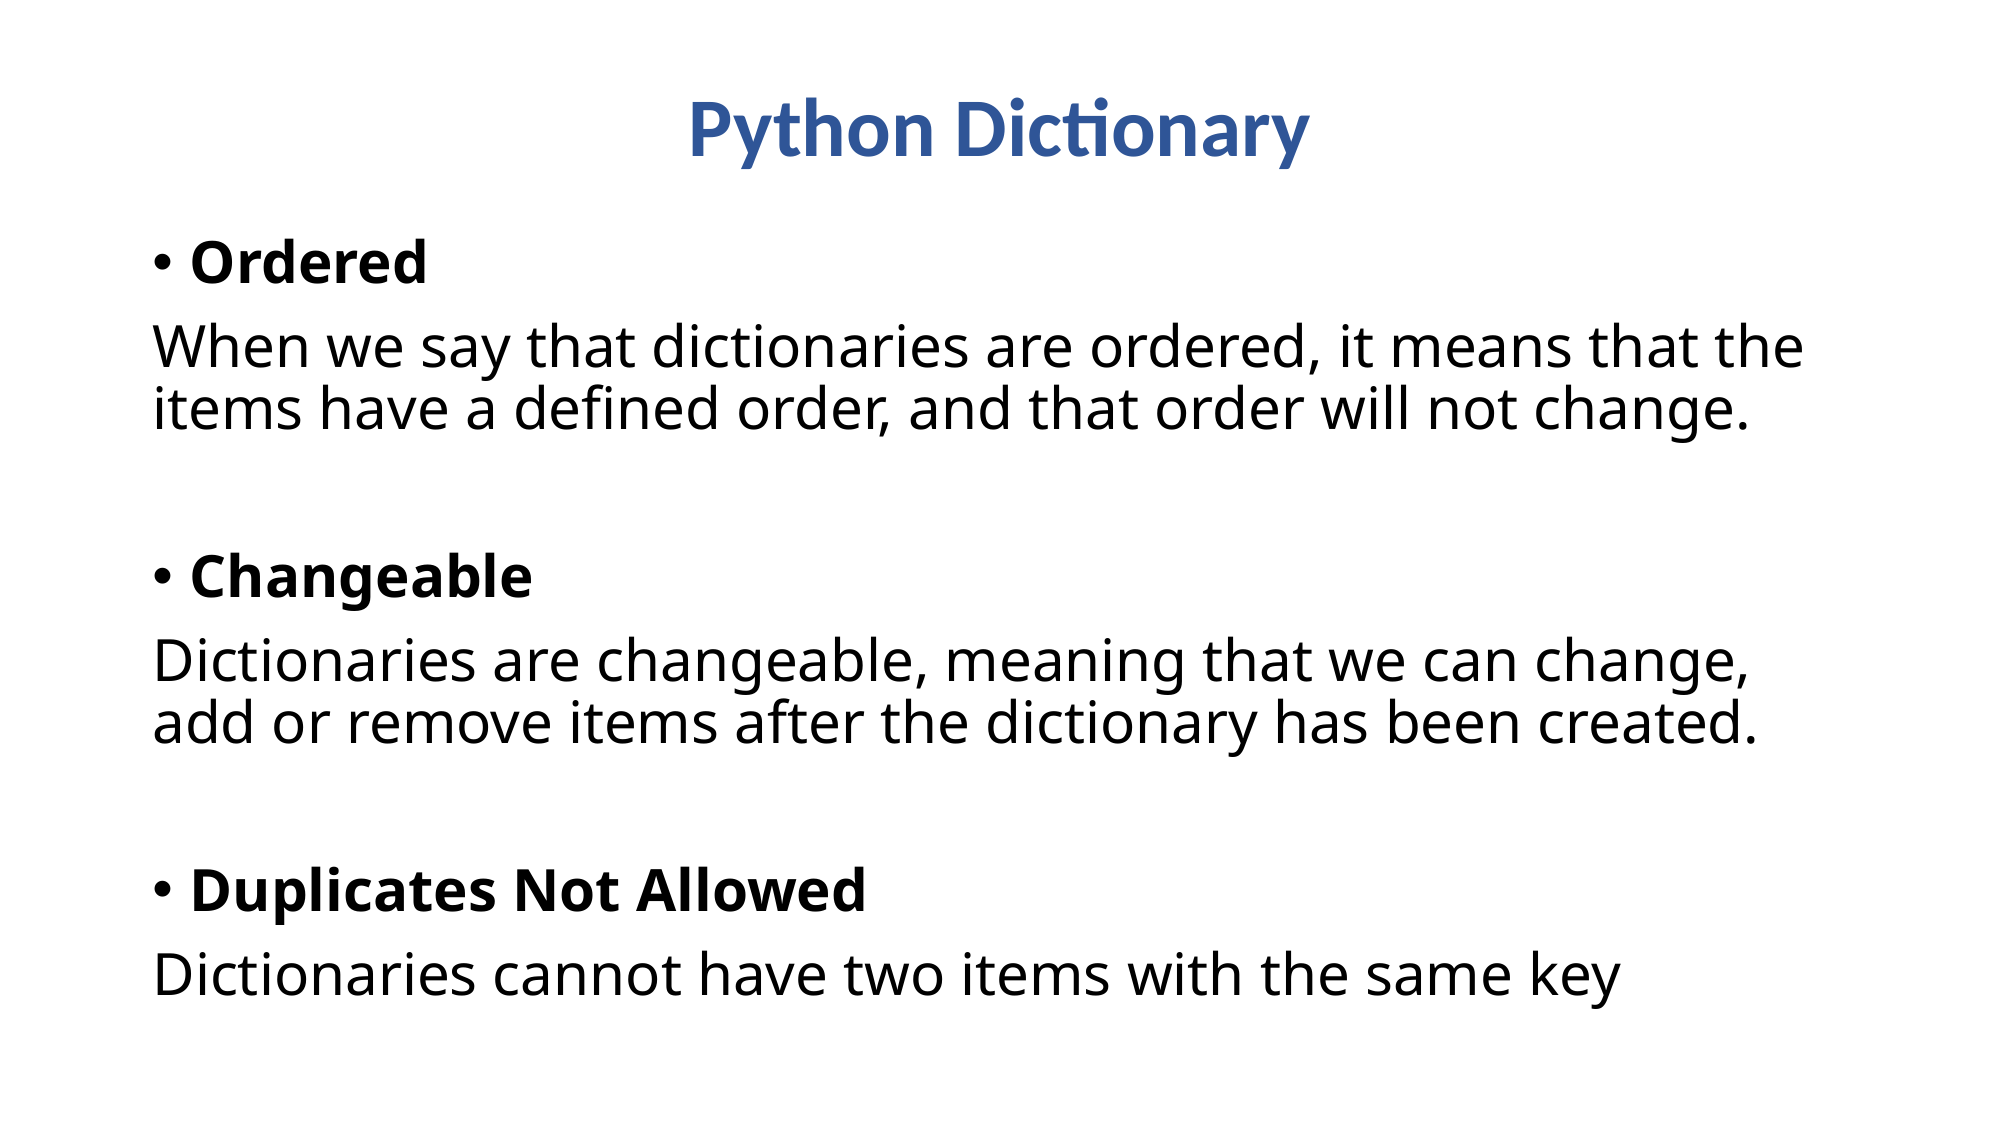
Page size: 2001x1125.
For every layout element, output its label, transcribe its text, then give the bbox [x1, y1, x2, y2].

list Ordered When we say that dictionaries are ordered, it means that the items have a defined order, and that order will not change. Changeable Dictionaries are changeable, meaning that we can change, add or remove items after the dictionary has been created. Duplicates Not Allowed Dictionaries cannot have two items with the same key [137, 225, 1863, 1066]
title Python Dictionary [137, 59, 1863, 200]
